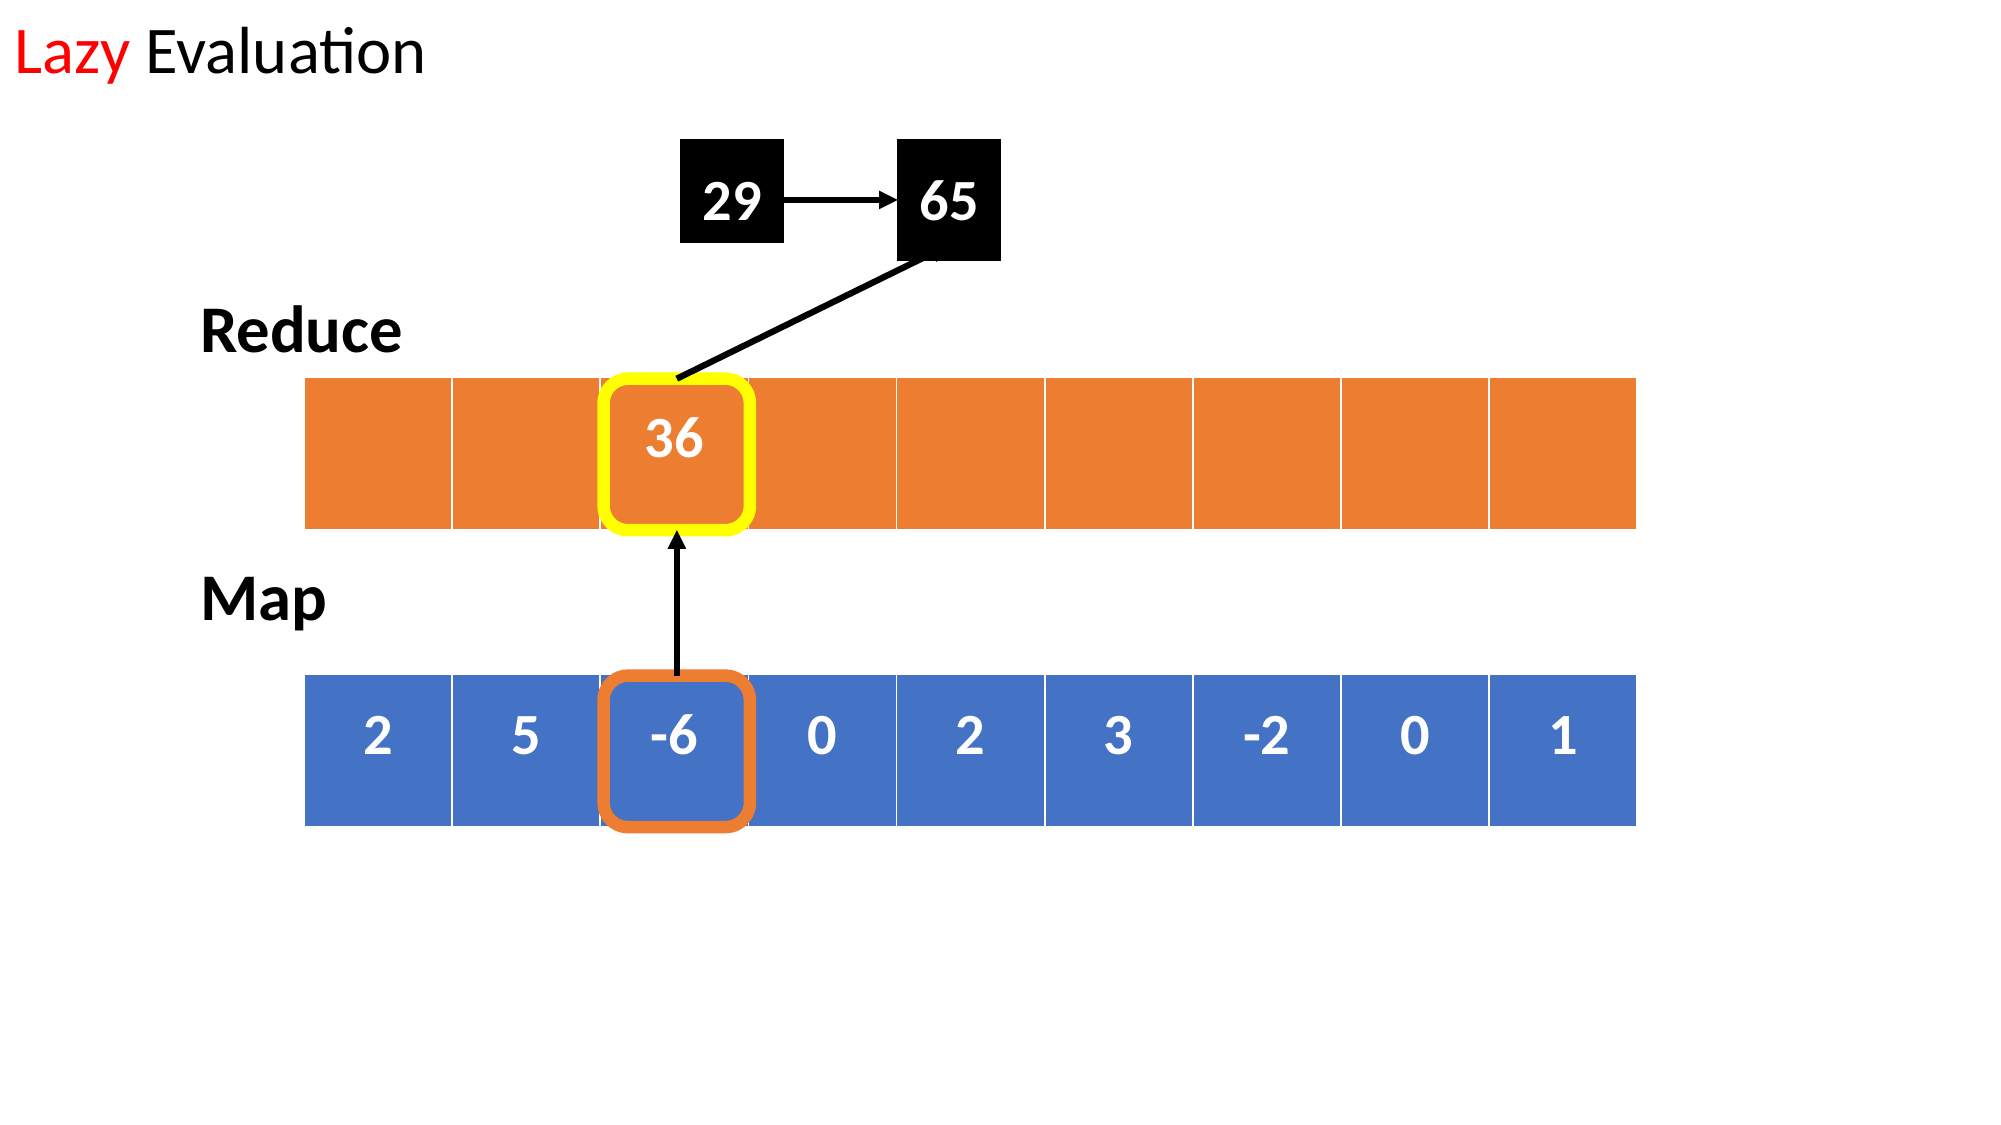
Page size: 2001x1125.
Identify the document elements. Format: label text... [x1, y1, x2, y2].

table_header 0 [750, 675, 896, 826]
table_header 5 [453, 675, 599, 826]
table_header 29 [682, 141, 782, 242]
table_header 2 [305, 675, 451, 826]
table_header -2 [1194, 675, 1340, 826]
table_header 2 [897, 675, 1044, 826]
text_box Map [185, 546, 522, 641]
table_header 3 [1046, 675, 1192, 826]
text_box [603, 378, 750, 828]
table_header [453, 378, 599, 529]
table_header [1194, 378, 1340, 529]
table_header [305, 378, 451, 529]
table_header 65 [899, 141, 999, 259]
table_header 1 [1490, 675, 1636, 826]
table_header [1342, 378, 1488, 529]
table_header 0 [1342, 675, 1488, 826]
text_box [676, 245, 949, 379]
table_header [1046, 378, 1192, 529]
text_box Reduce [185, 278, 426, 373]
table_header [750, 379, 896, 529]
table_header [897, 378, 1044, 529]
table_header [1490, 378, 1636, 529]
